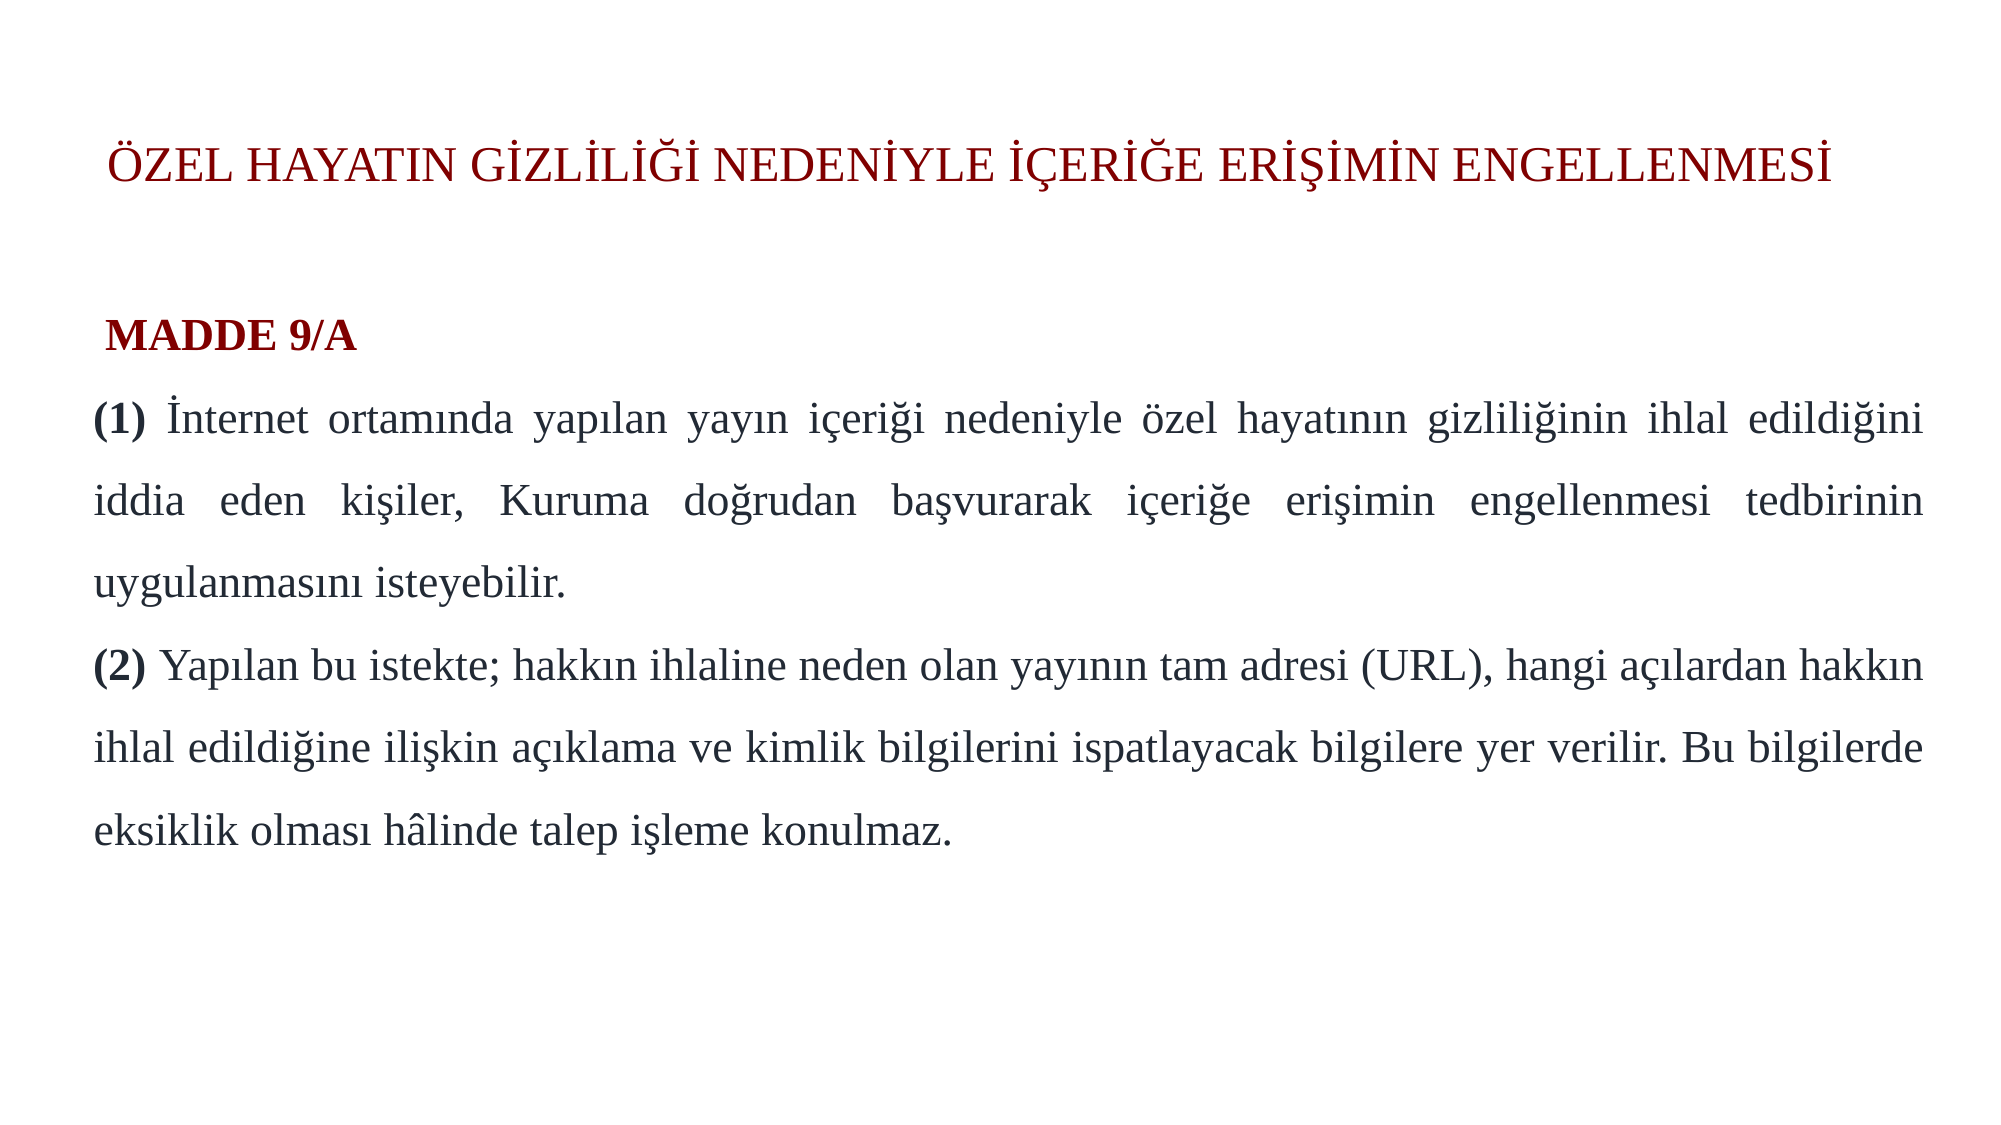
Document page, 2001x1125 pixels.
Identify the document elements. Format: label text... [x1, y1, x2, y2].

list MADDE 9/A (1) İnternet ortamında yapılan yayın içeriği nedeniyle özel hayatının gizliliğinin ihlal edildiğini iddia eden kişiler, Kuruma doğrudan başvurarak içeriğe erişimin engellenmesi tedbirinin uygulanmasını isteyebilir. (2) Yapılan bu istekte; hakkın ihlaline neden olan yayının tam adresi (URL), hangi açılardan hakkın ihlal edildiğine ilişkin açıklama ve kimlik bilgilerini ispatlayacak bilgilere yer verilir. Bu bilgilerde eksiklik olması hâlinde talep işleme konulmaz. [78, 270, 1941, 888]
title ÖZEL HAYATIN GİZLİLİĞİ NEDENİYLE İÇERİĞE ERİŞİMİN ENGELLENMESİ [78, 59, 1863, 270]
